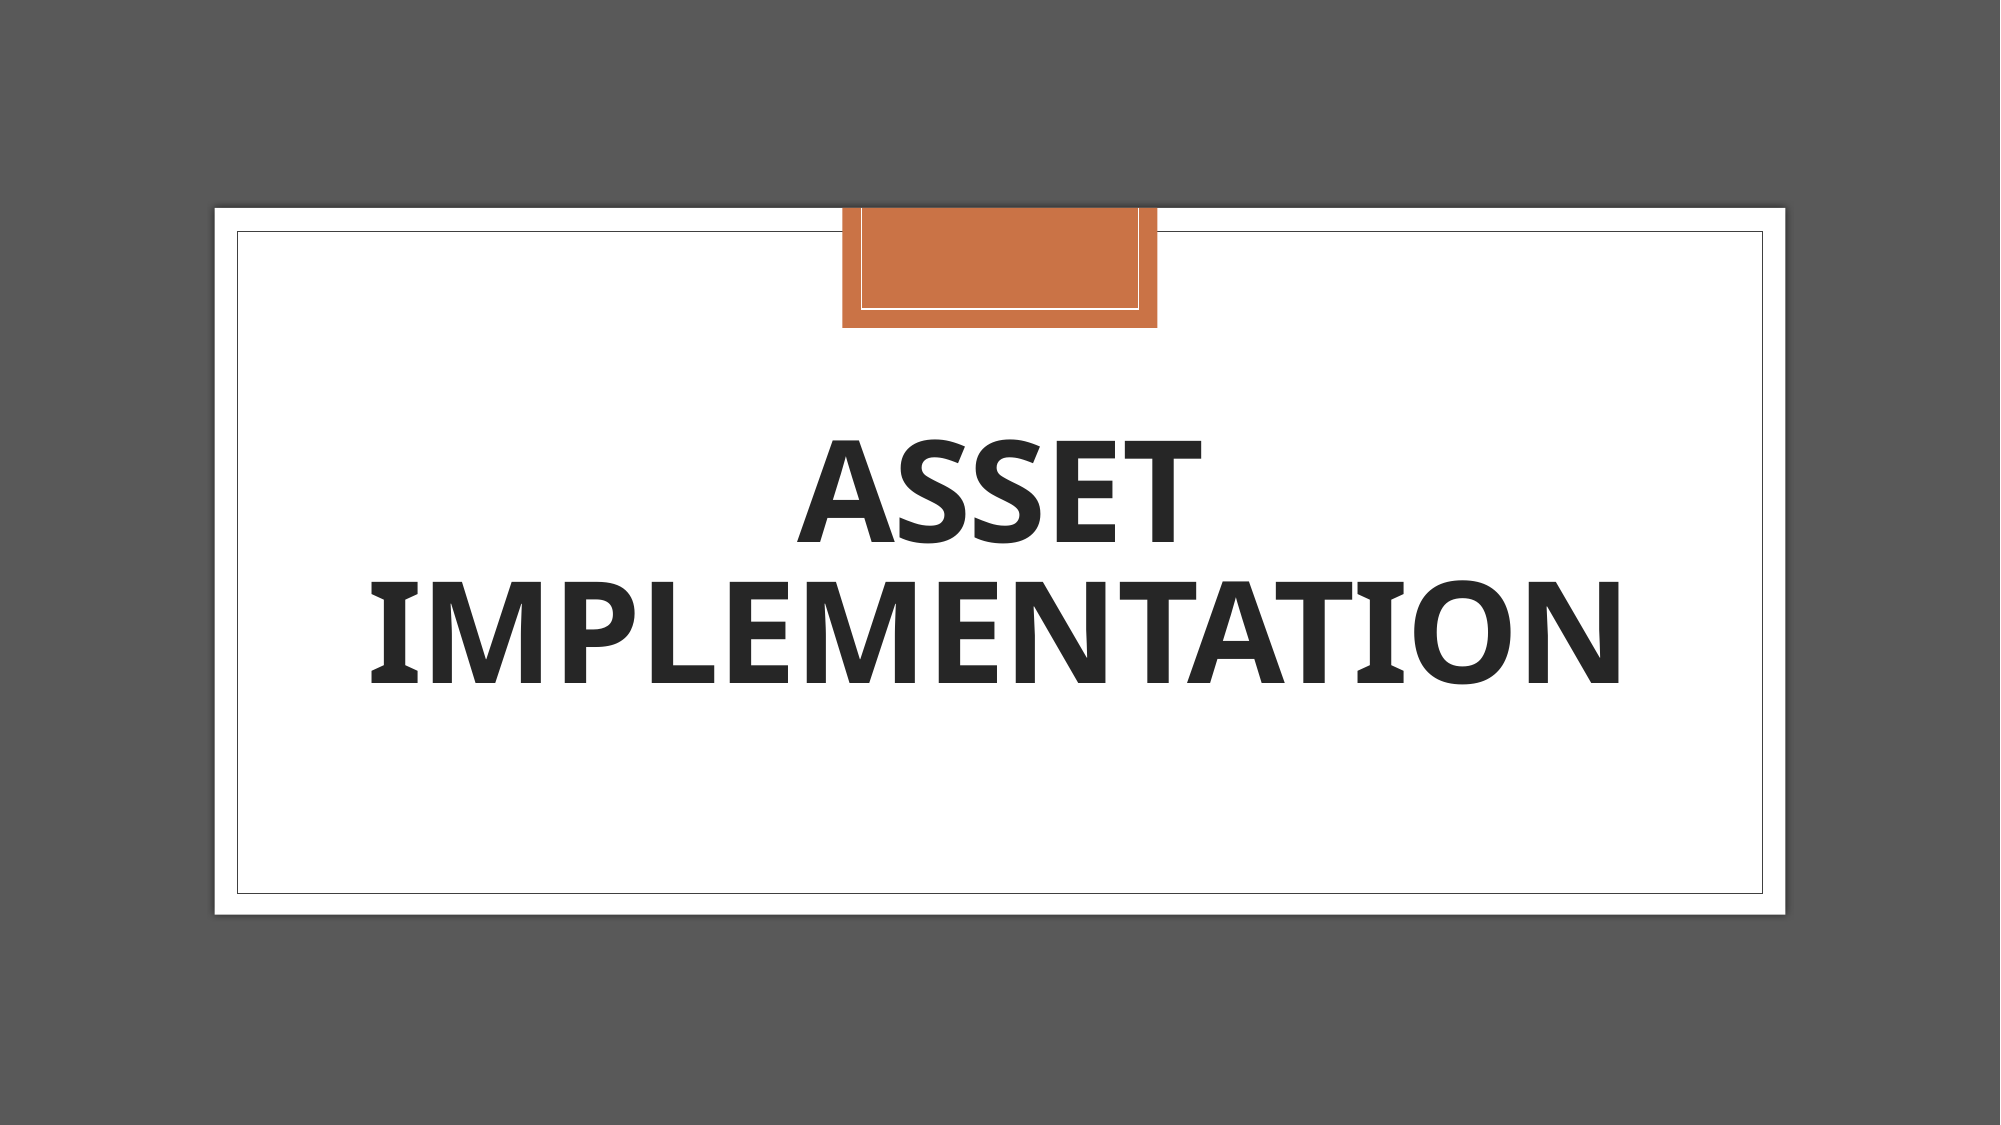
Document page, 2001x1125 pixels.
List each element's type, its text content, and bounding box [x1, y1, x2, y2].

title Asset implementation [267, 373, 1733, 769]
